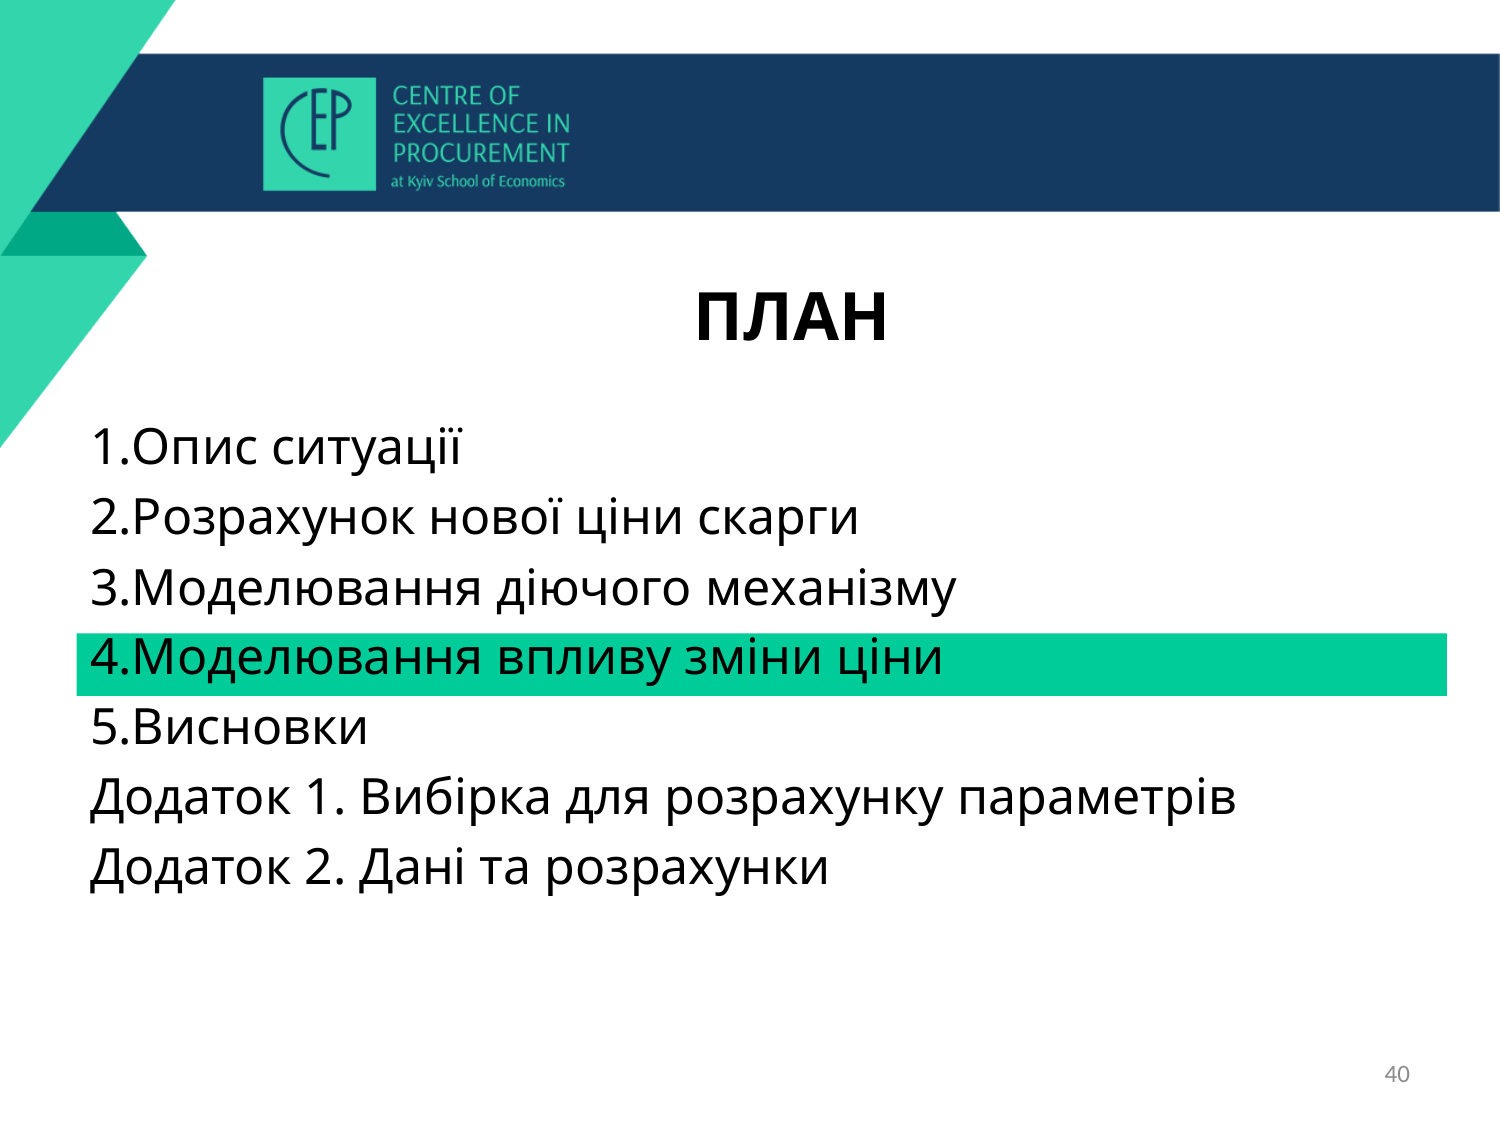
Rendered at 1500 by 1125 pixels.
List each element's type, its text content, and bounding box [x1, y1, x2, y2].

slide_number 40 [1074, 1042, 1425, 1103]
picture [0, 0, 1500, 448]
list Опис ситуації Розрахунок нової ціни скарги Моделювання діючого механізму Моделювання впливу зміни ціни Висновки Додаток 1. Вибірка для розрахунку параметрів Додаток 2. Дані та розрахунки [75, 456, 1425, 1071]
text_box [1425, 631, 1449, 698]
